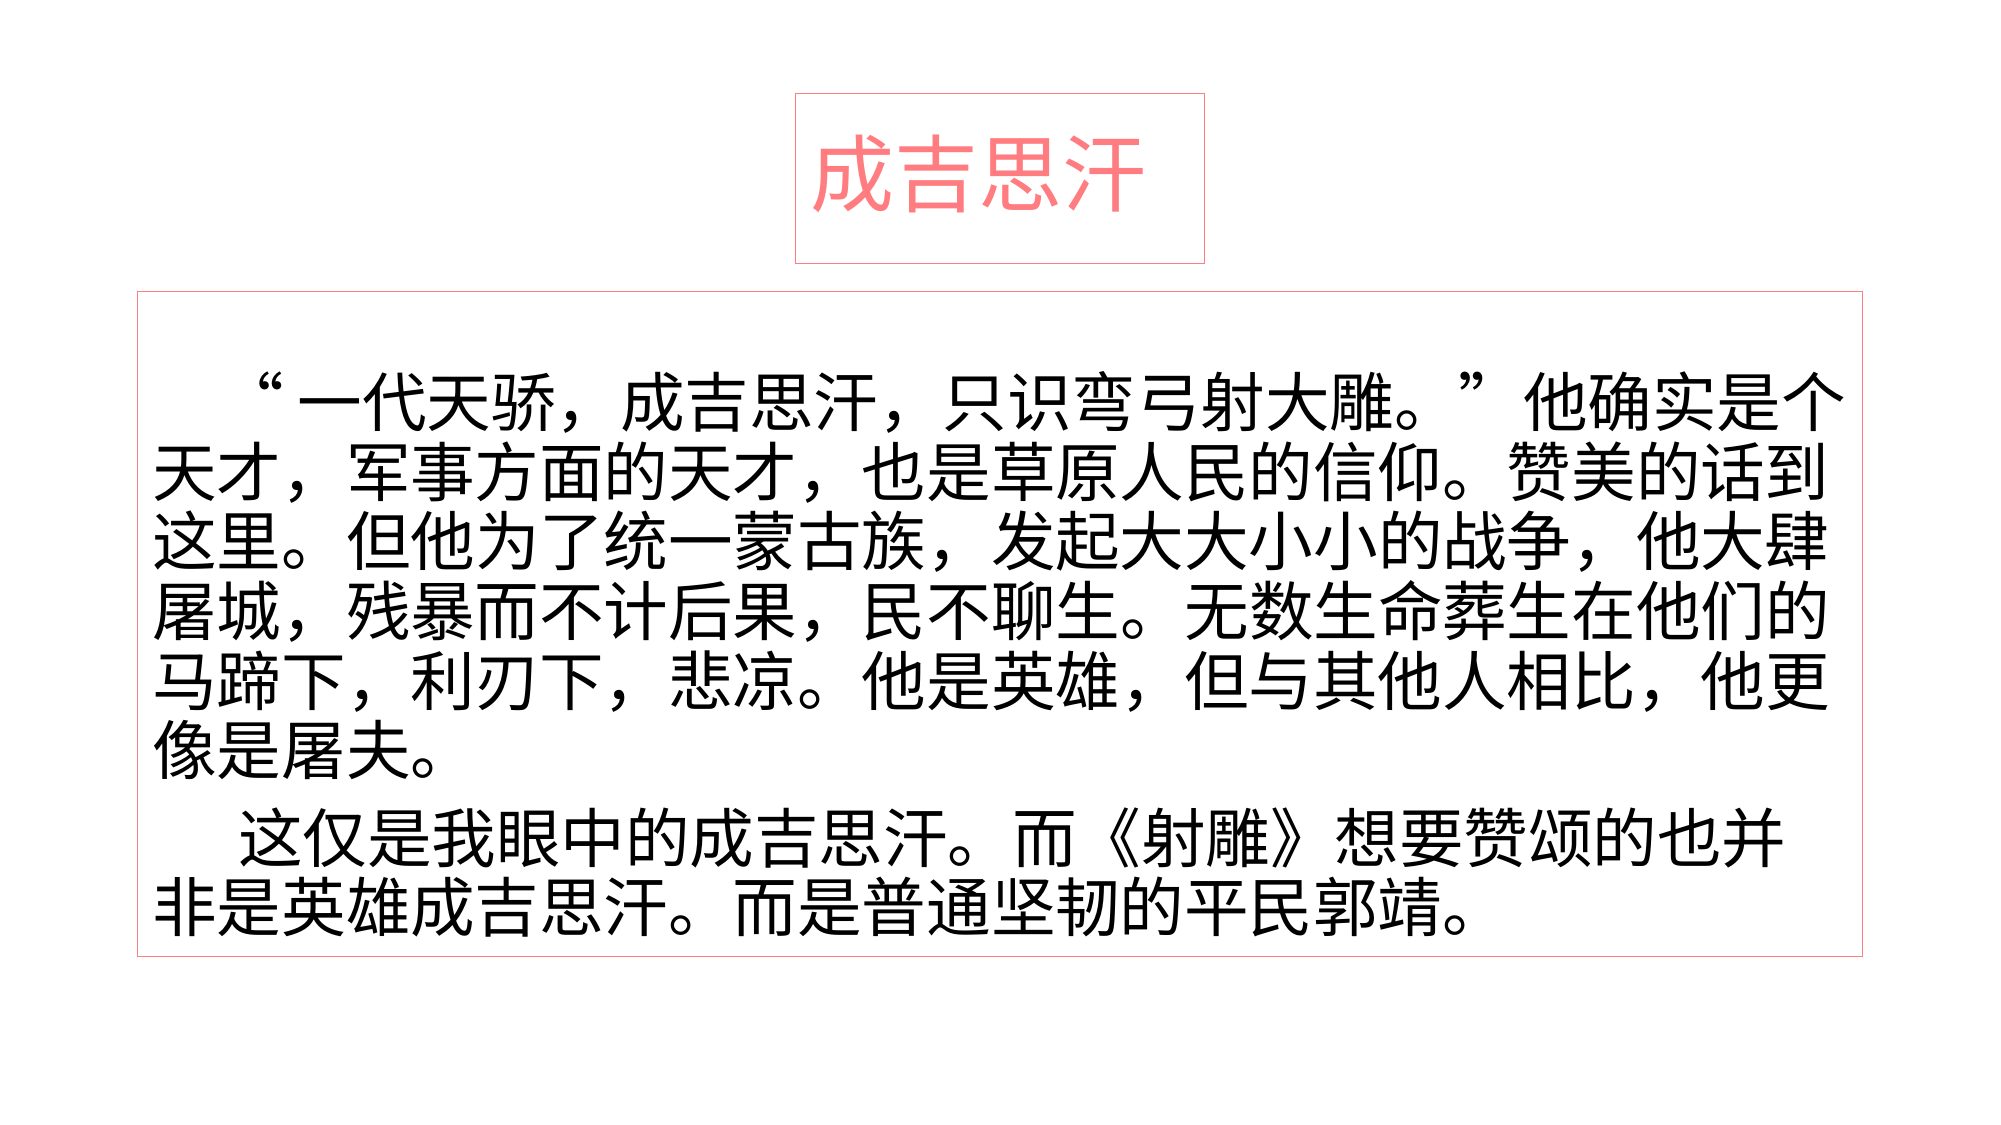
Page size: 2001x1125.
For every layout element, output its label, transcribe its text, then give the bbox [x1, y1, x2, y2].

title 成吉思汗 [795, 93, 1205, 264]
list “一代天骄，成吉思汗，只识弯弓射大雕。”他确实是个天才，军事方面的天才，也是草原人民的信仰。赞美的话到这里。但他为了统一蒙古族，发起大大小小的战争，他大肆屠城，残暴而不计后果，民不聊生。无数生命葬生在他们的马蹄下，利刃下，悲凉。他是英雄，但与其他人相比，他更像是屠夫。 这仅是我眼中的成吉思汗。而《射雕》想要赞颂的也并非是英雄成吉思汗。而是普通坚韧的平民郭靖。 [137, 291, 1863, 957]
